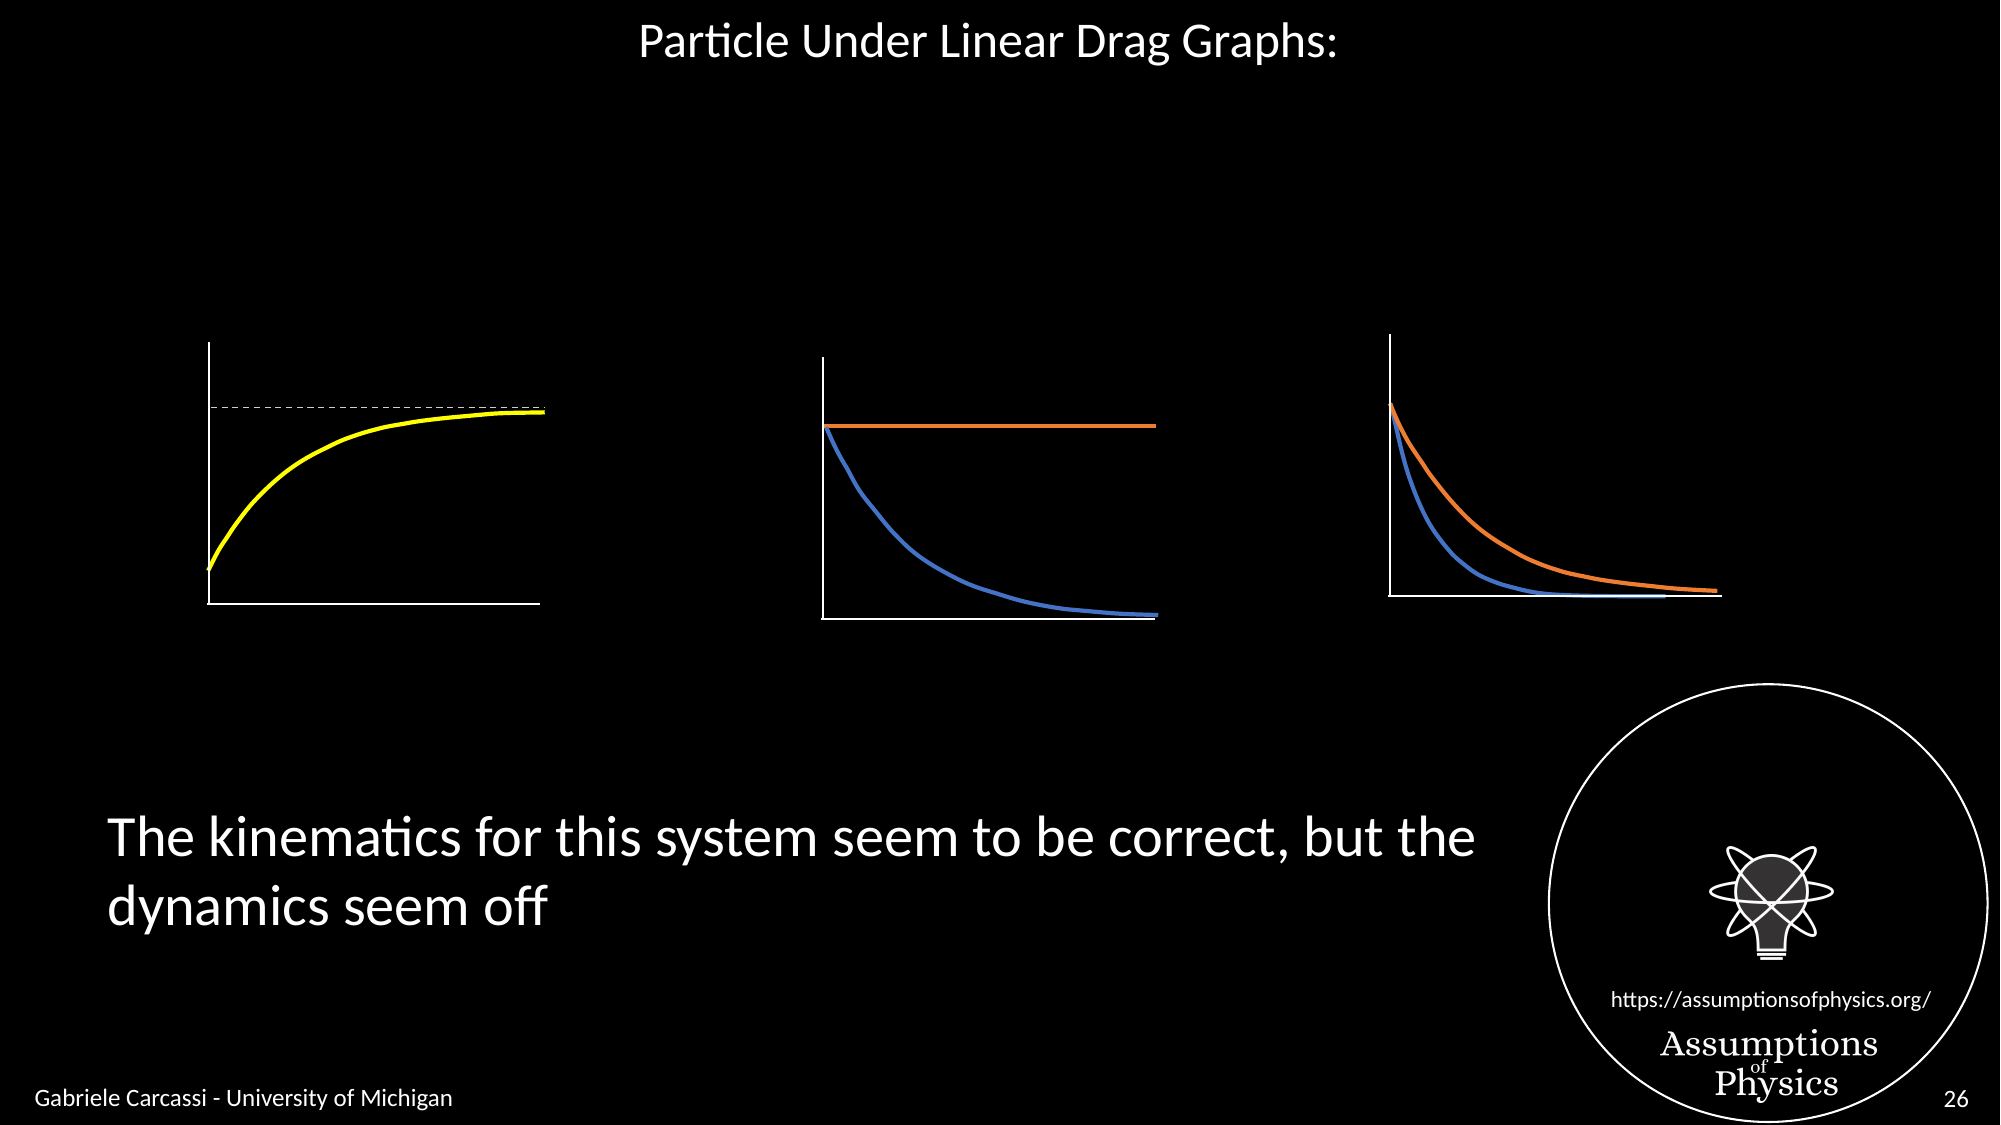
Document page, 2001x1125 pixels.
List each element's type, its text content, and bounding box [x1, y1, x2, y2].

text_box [13, 143, 773, 675]
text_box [1339, 263, 2000, 661]
picture [1709, 846, 1834, 960]
text_box Particle Under Linear Drag Graphs: [13, 0, 1998, 75]
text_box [754, 259, 1339, 665]
footer Gabriele Carcassi - University of Michigan [19, 1077, 999, 1116]
text_box The kinematics for this system seem to be correct, but the dynamics seem off [93, 790, 1581, 945]
slide_number 26 [1893, 1078, 1985, 1116]
picture [1660, 1029, 1877, 1103]
